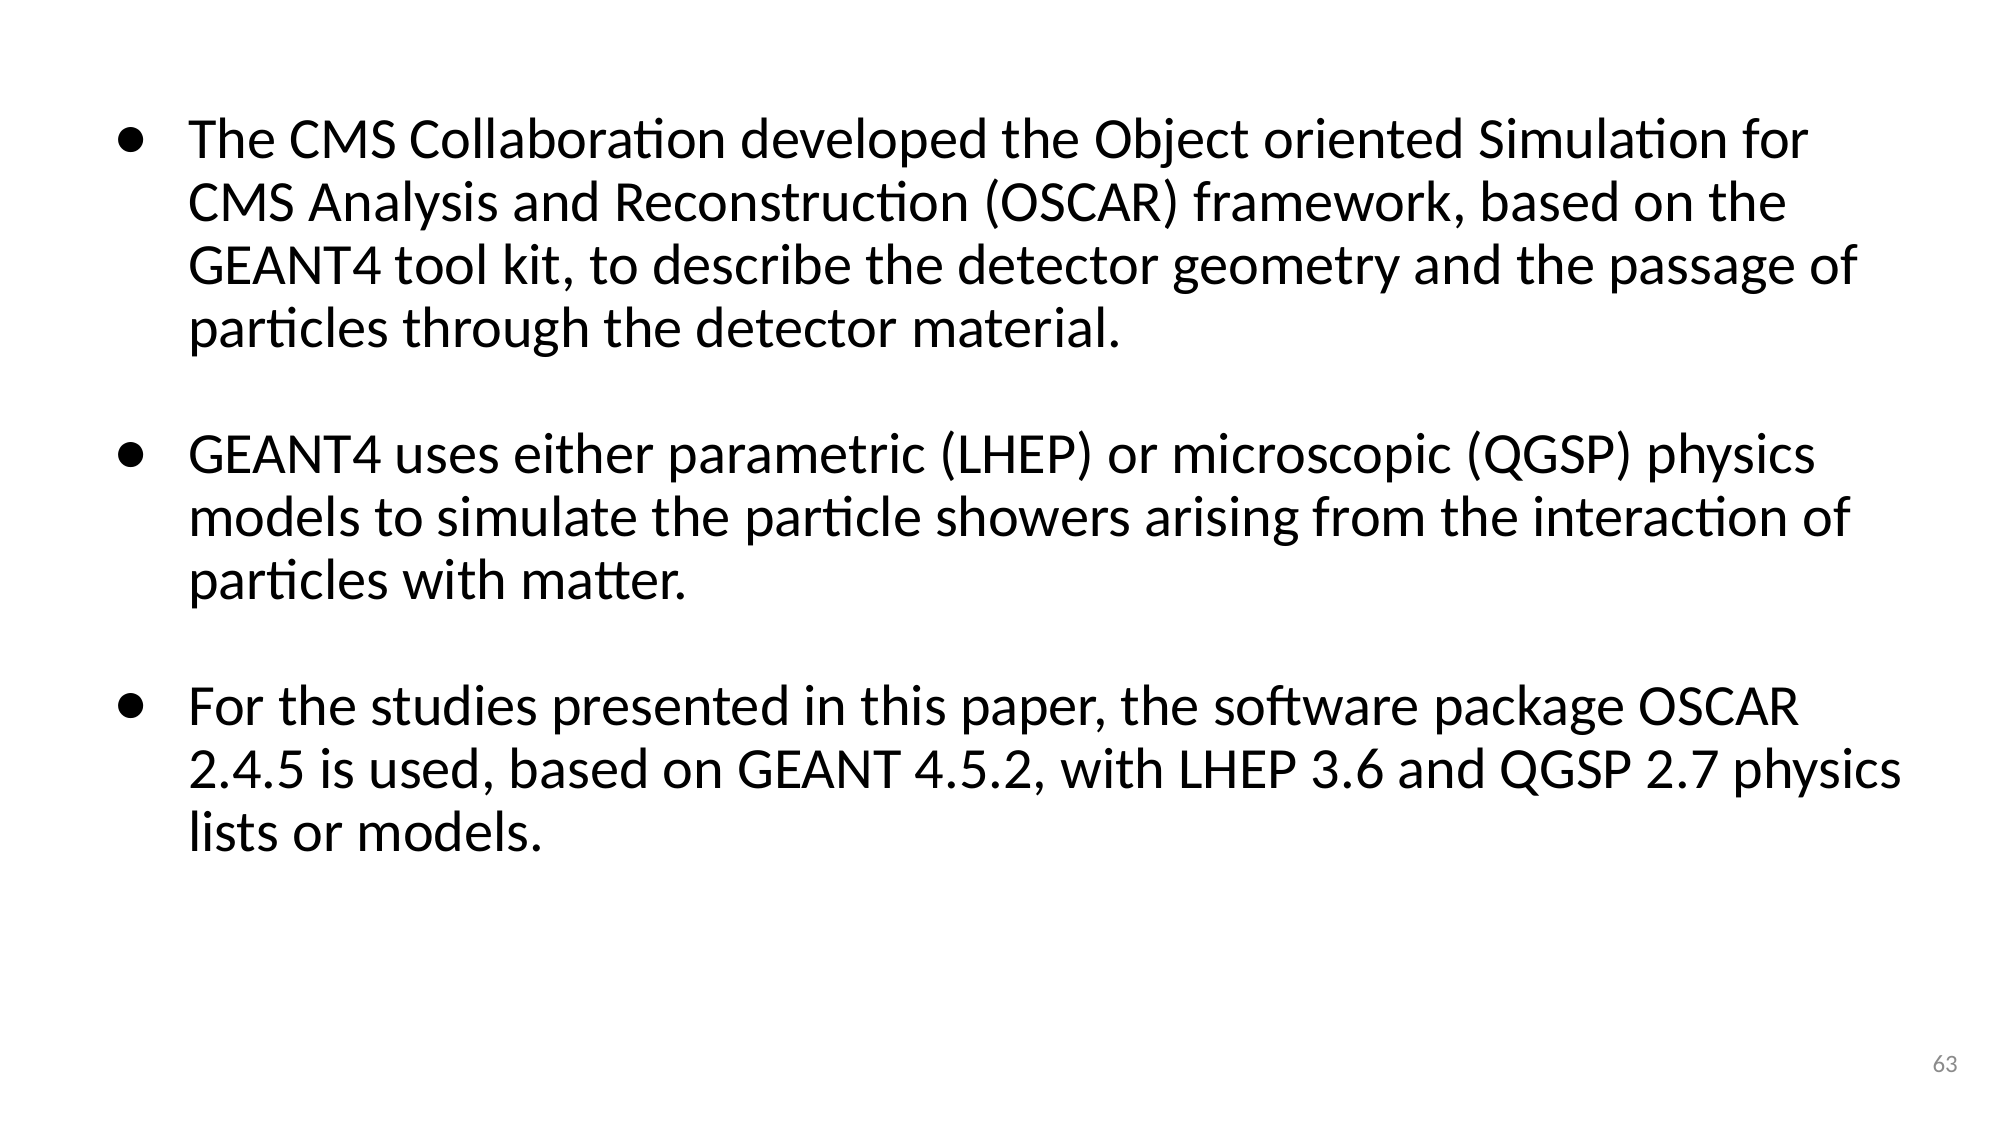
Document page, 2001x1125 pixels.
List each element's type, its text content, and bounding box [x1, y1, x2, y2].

slide_number 63 [1853, 1019, 1974, 1106]
list The CMS Collaboration developed the Object oriented Simulation for CMS Analysis and Reconstruction (OSCAR) framework, based on the GEANT4 tool kit, to describe the detector geometry and the passage of particles through the detector material. GEANT4 uses either parametric (LHEP) or microscopic (QGSP) physics models to simulate the particle showers arising from the interaction of particles with matter. For the studies presented in this paper, the software package OSCAR 2.4.5 is used, based on GEANT 4.5.2, with LHEP 3.6 and QGSP 2.7 physics lists or models. [68, 88, 1932, 1033]
